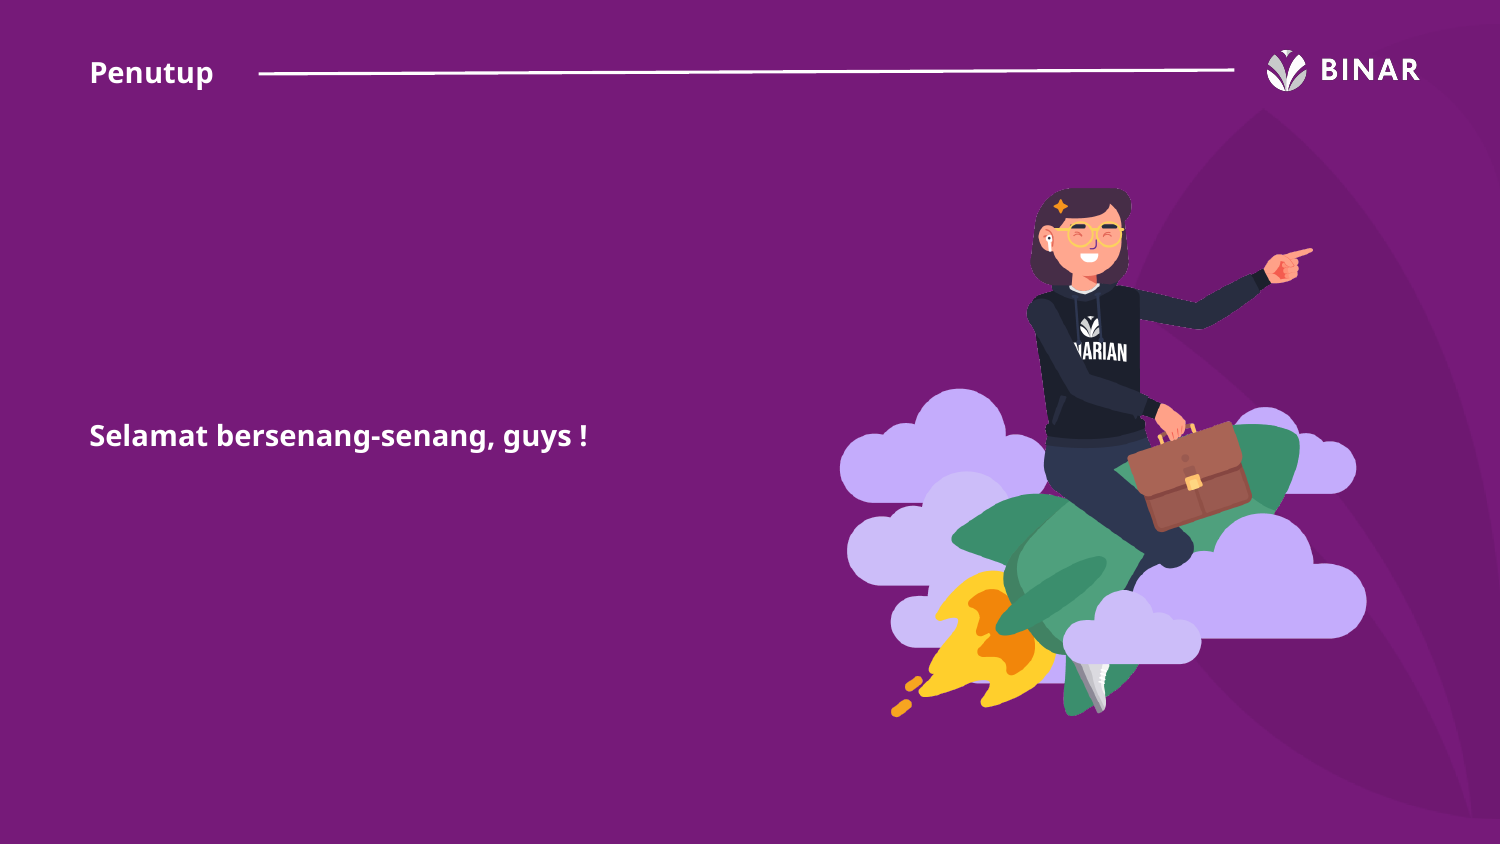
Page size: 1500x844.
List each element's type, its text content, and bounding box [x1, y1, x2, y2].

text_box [258, 69, 1235, 75]
text_box Penutup [74, 24, 741, 119]
text_box Selamat bersenang-senang, guys ! [74, 117, 750, 788]
picture [740, 24, 1500, 819]
